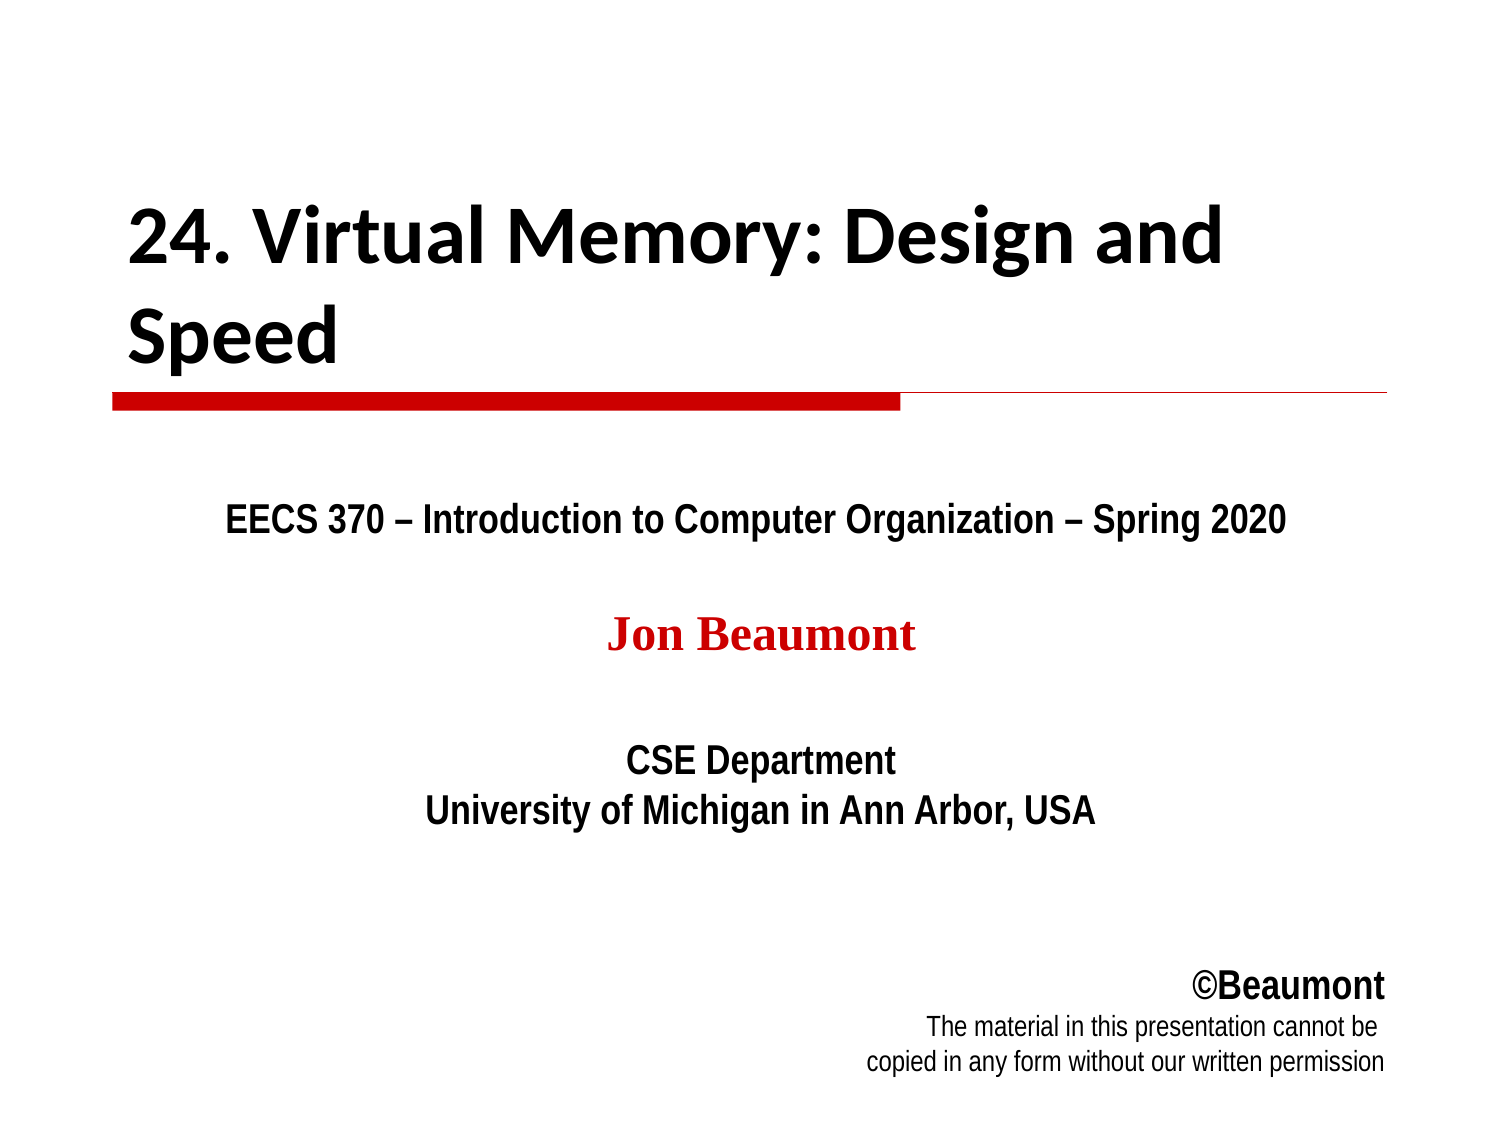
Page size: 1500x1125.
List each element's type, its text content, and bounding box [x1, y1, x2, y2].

title 24. Virtual Memory: Design and Speed [112, 162, 1388, 388]
